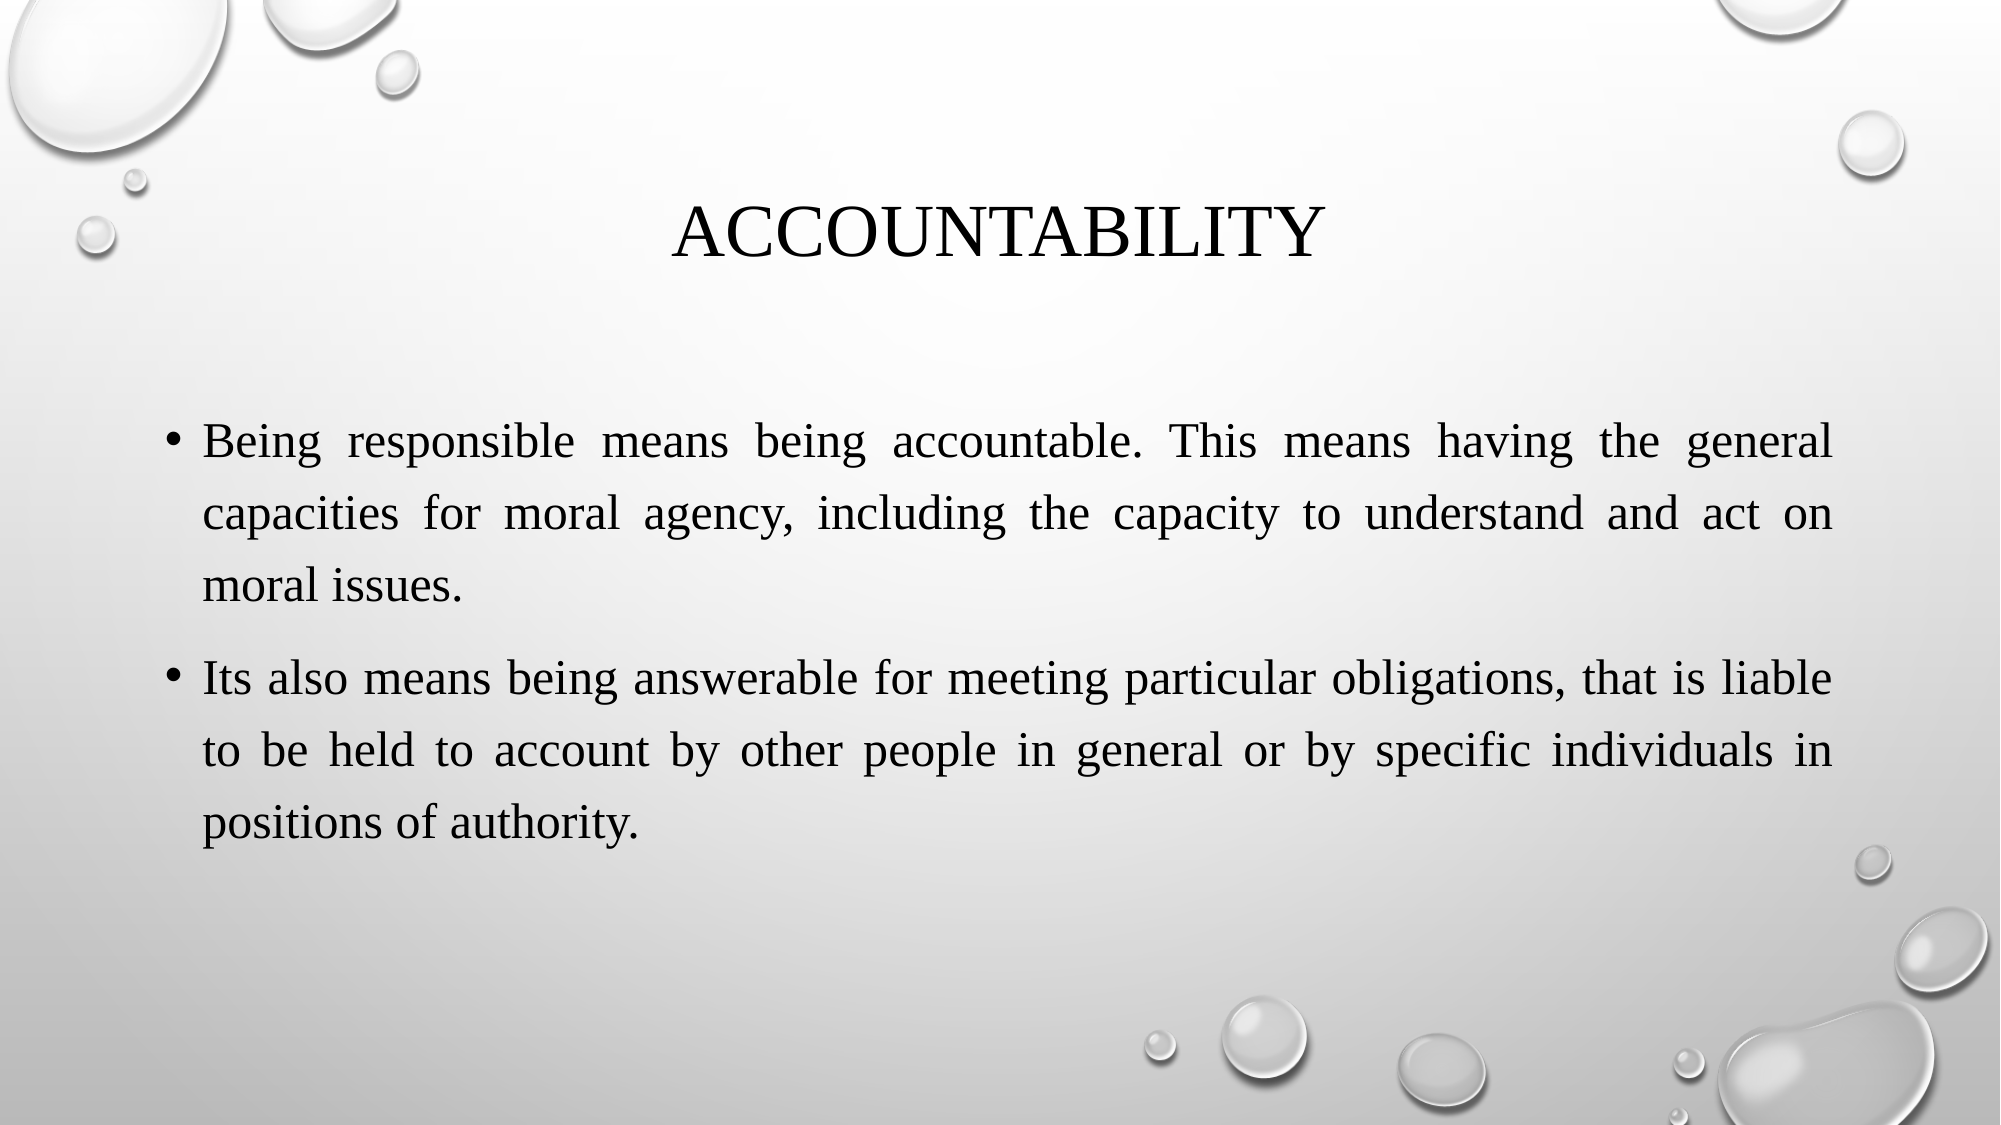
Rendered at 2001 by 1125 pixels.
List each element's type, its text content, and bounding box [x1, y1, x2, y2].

title ACCOUNTABILITY [149, 101, 1851, 364]
list Being responsible means being accountable. This means having the general capacities for moral agency, including the capacity to understand and act on moral issues. Its also means being answerable for meeting particular obligations, that is liable to be held to account by other people in general or by specific individuals in positions of authority. [149, 388, 1850, 950]
picture [0, 0, 2000, 1125]
